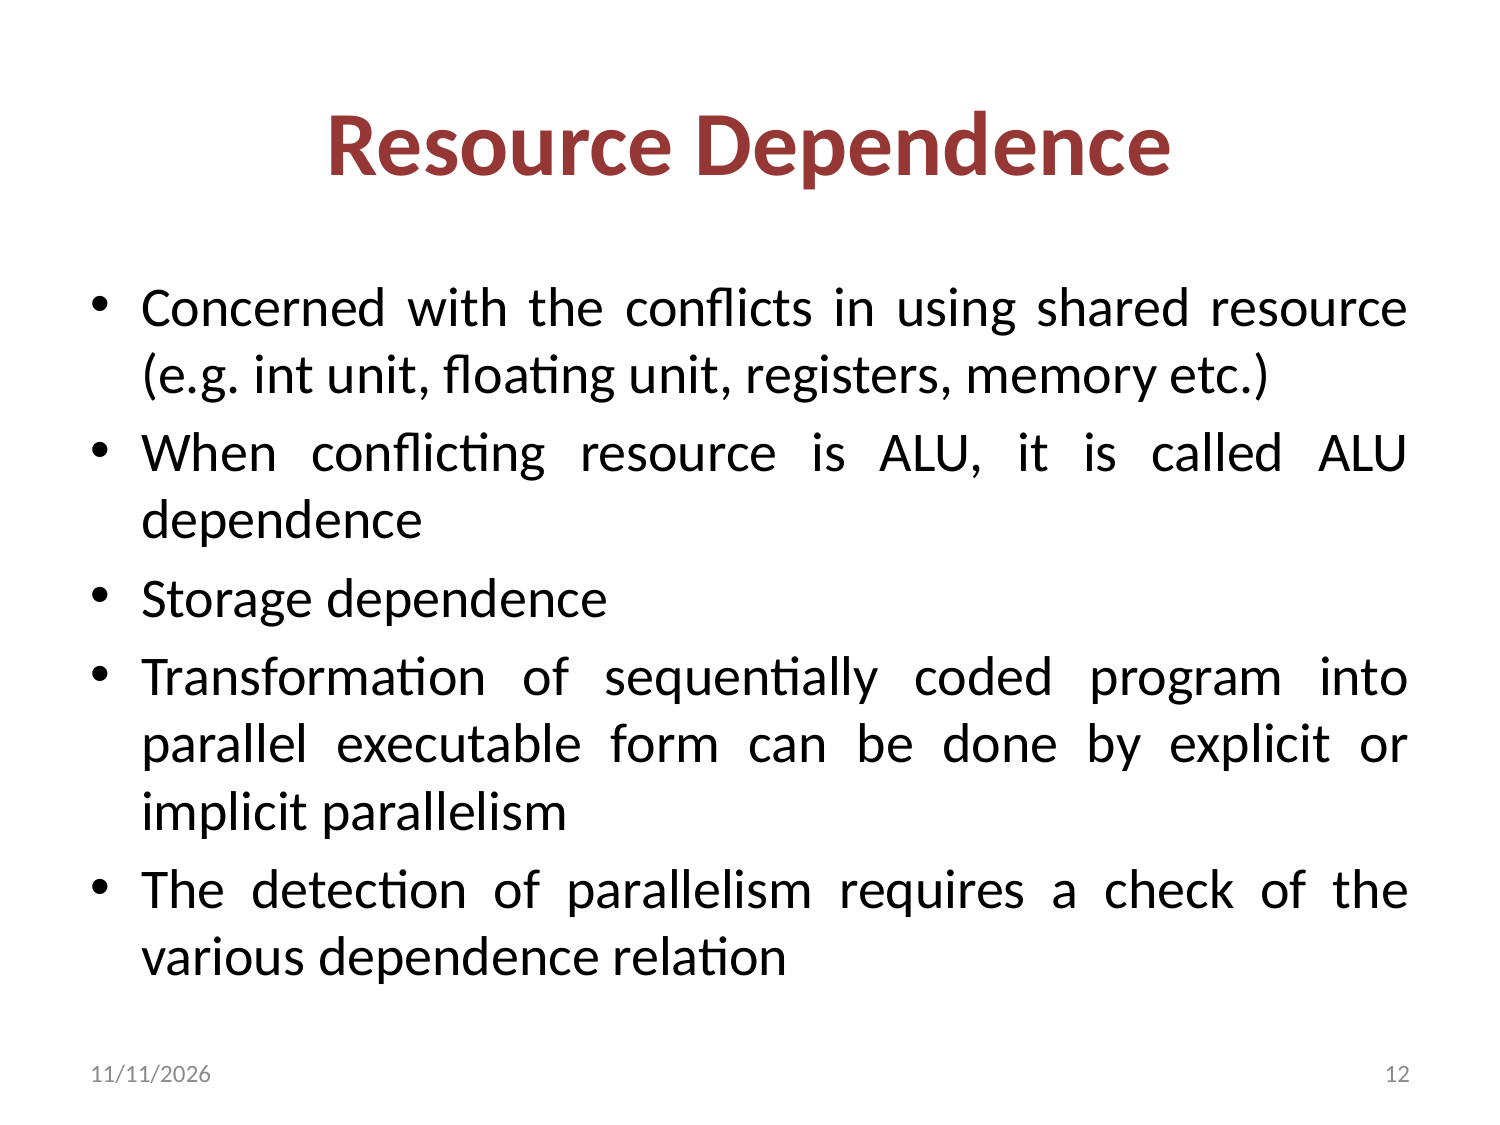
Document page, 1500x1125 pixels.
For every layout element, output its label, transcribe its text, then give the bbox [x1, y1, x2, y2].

list Concerned with the conflicts in using shared resource (e.g. int unit, floating unit, registers, memory etc.) When conflicting resource is ALU, it is called ALU dependence Storage dependence Transformation of sequentially coded program into parallel executable form can be done by explicit or implicit parallelism The detection of parallelism requires a check of the various dependence relation [75, 262, 1425, 1005]
slide_number 12 [1074, 1042, 1425, 1103]
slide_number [75, 1042, 425, 1103]
title Resource Dependence [75, 45, 1425, 233]
